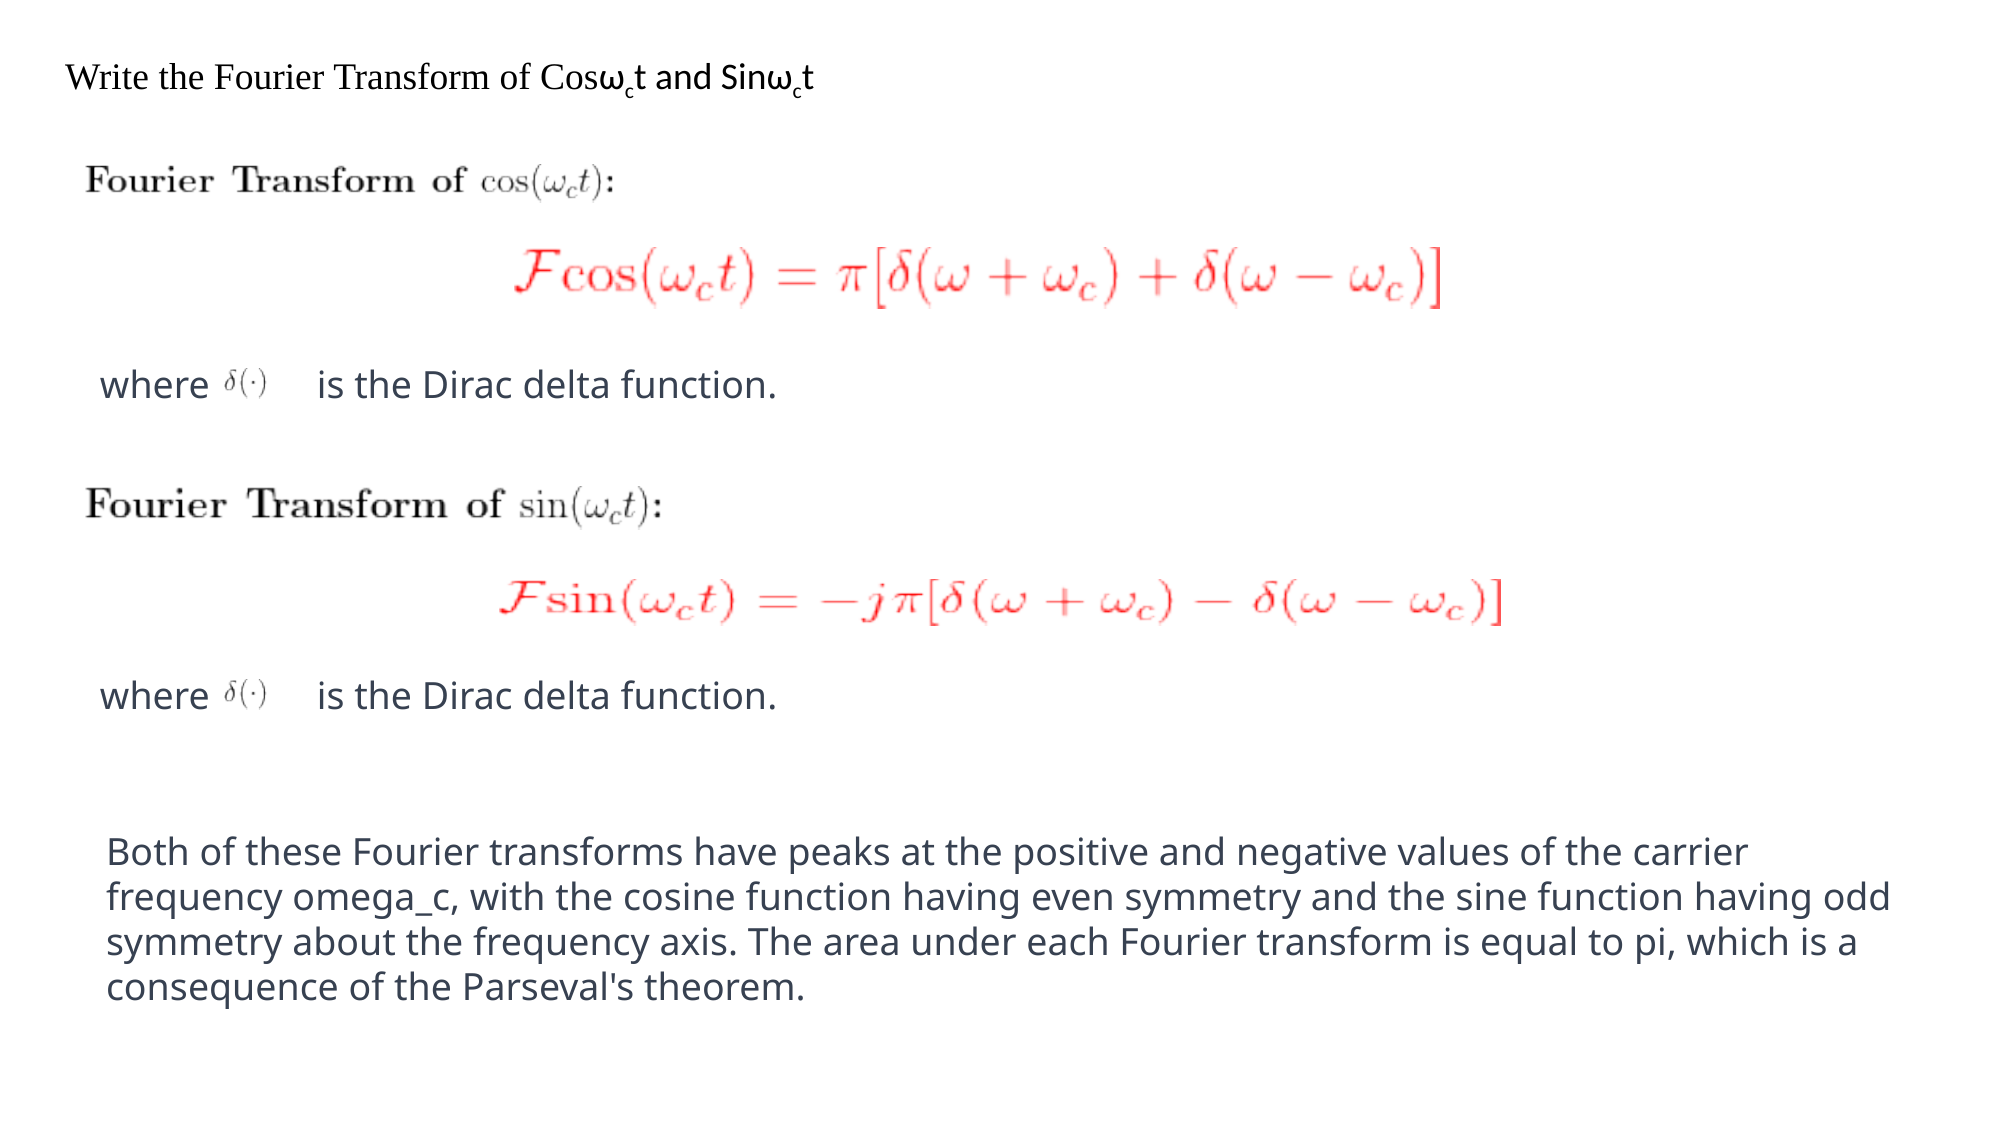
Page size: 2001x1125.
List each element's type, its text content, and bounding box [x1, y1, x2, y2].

text_box where is the Dirac delta function. [85, 664, 1086, 724]
picture [85, 486, 663, 530]
picture [224, 368, 267, 399]
picture [514, 247, 1440, 309]
text_box where is the Dirac delta function. [85, 353, 1086, 414]
text_box Write the Fourier Transform of Cosωct and Sinωct [50, 44, 1051, 111]
picture [85, 164, 615, 204]
picture [224, 679, 267, 710]
text_box Both of these Fourier transforms have peaks at the positive and negative values of the carrier frequency omega_c, with the cosine function having even symmetry and the sine function having odd symmetry about the frequency axis. The area under each Fourier transform is equal to pi, which is a consequence of the Parseval's theorem. [91, 820, 1909, 1015]
picture [499, 579, 1501, 626]
